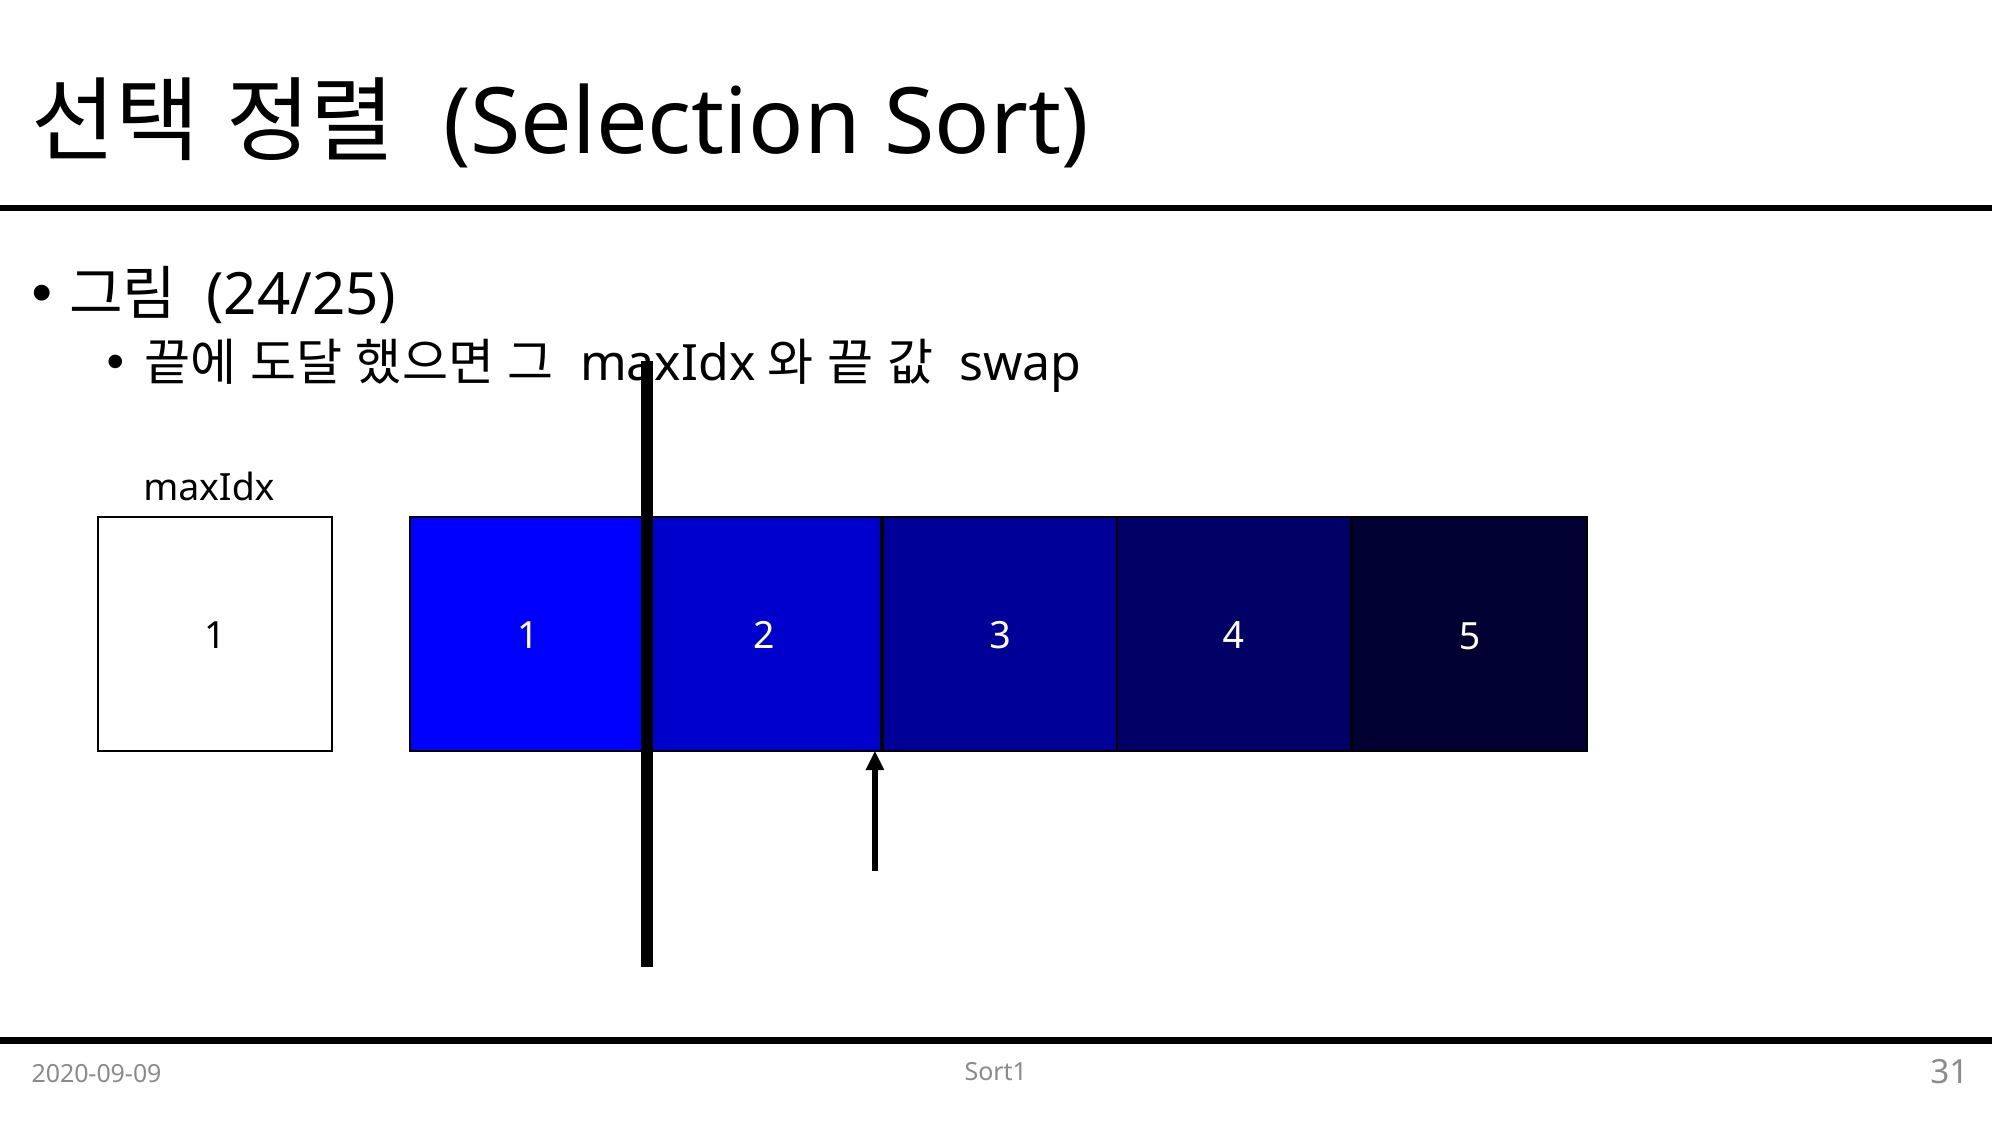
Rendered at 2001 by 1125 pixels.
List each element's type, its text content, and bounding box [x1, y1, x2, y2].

text_box maxIdx [128, 455, 302, 516]
list 그림 (24/25) 끝에 도달 했으면 그 maxIdx와 끝 값 swap [16, 256, 1984, 1012]
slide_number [16, 1042, 467, 1103]
text_box 1 [97, 516, 333, 752]
slide_number 31 [1533, 1042, 1984, 1103]
footer Sort1 [658, 1042, 1334, 1103]
text_box 2 [653, 516, 882, 752]
text_box 5 [1351, 516, 1588, 752]
title 선택 정렬 (Selection Sort) [16, 22, 1984, 226]
text_box 4 [1118, 516, 1351, 752]
text_box 3 [882, 516, 1118, 752]
text_box 1 [409, 516, 641, 752]
